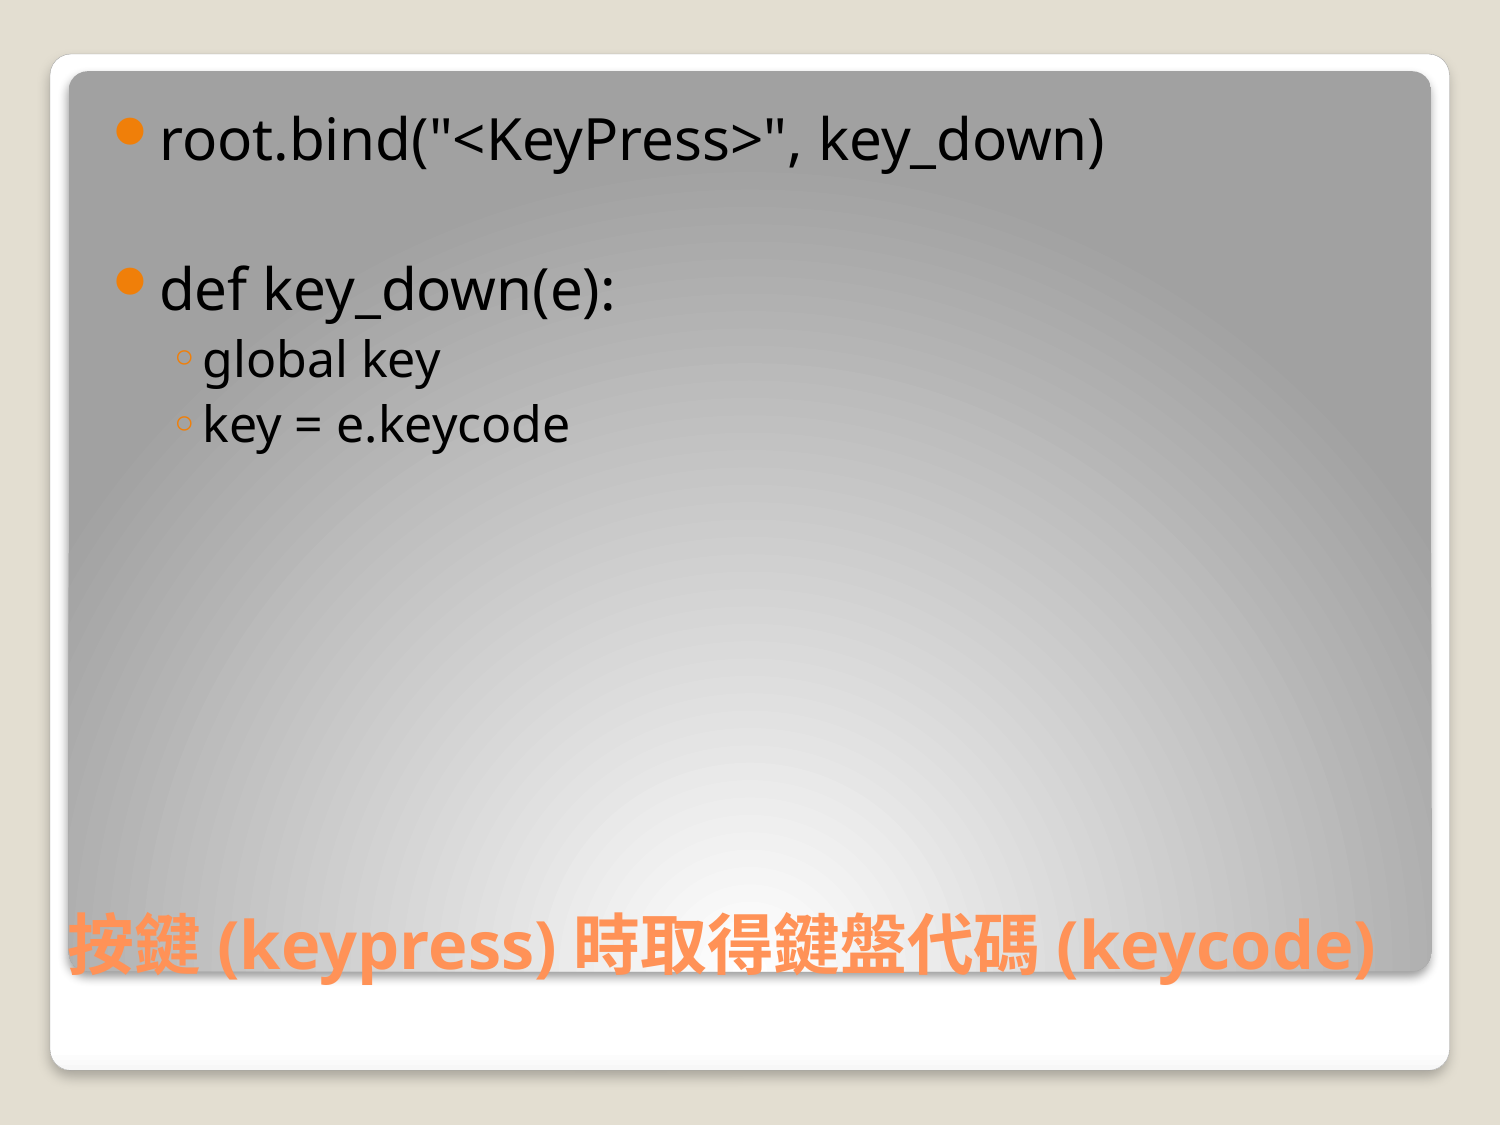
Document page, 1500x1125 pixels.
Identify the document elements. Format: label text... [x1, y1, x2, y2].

list root.bind("<KeyPress>", key_down) def key_down(e): global key key = e.keycode [82, 86, 1425, 774]
title 按鍵(keypress)時取得鍵盤代碼(keycode) [53, 817, 1459, 990]
